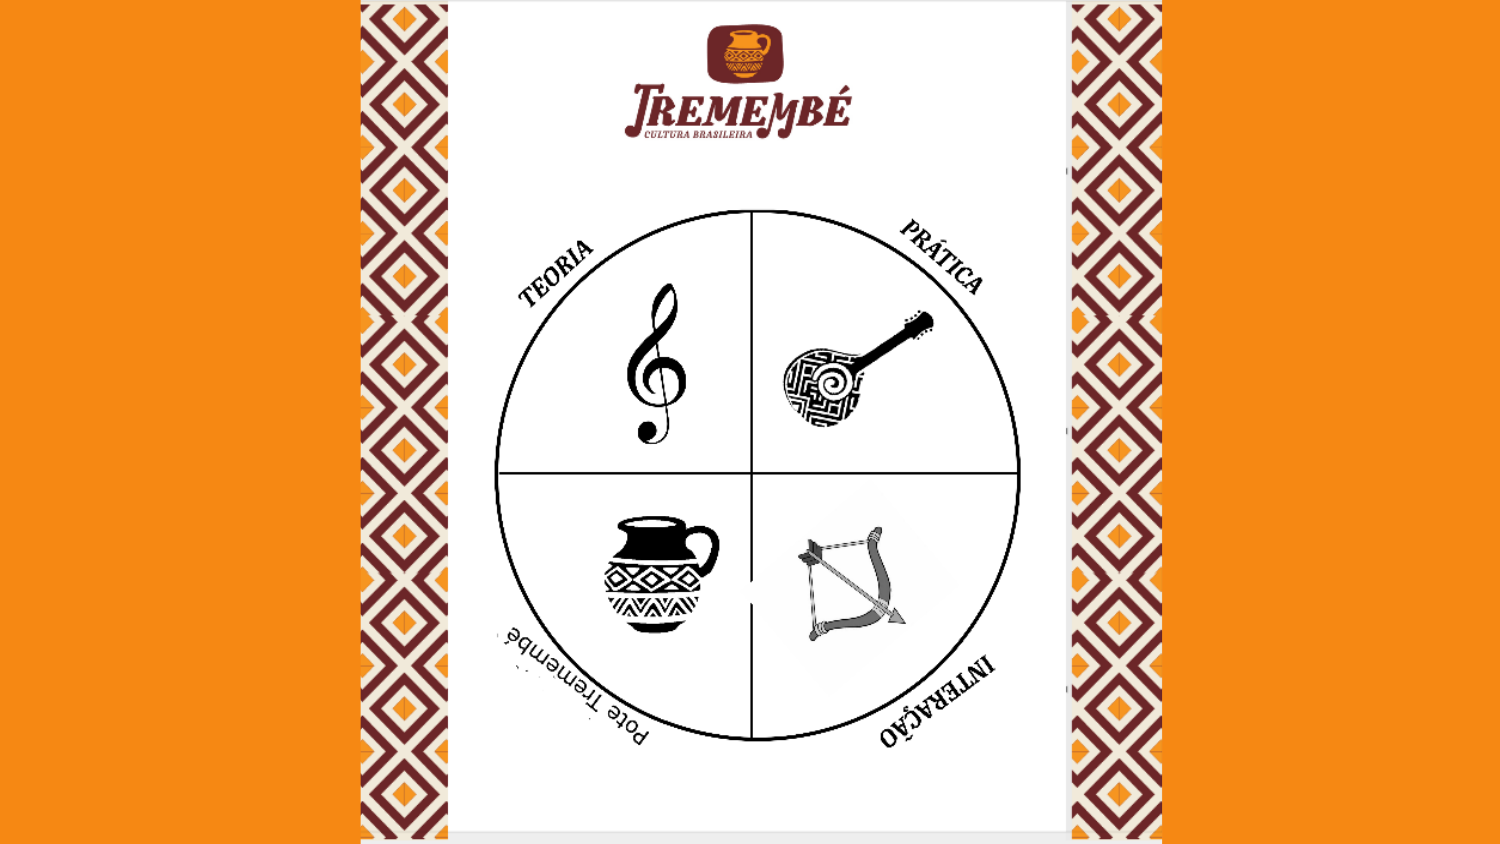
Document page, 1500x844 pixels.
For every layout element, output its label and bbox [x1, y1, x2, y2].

picture [360, 0, 1163, 844]
